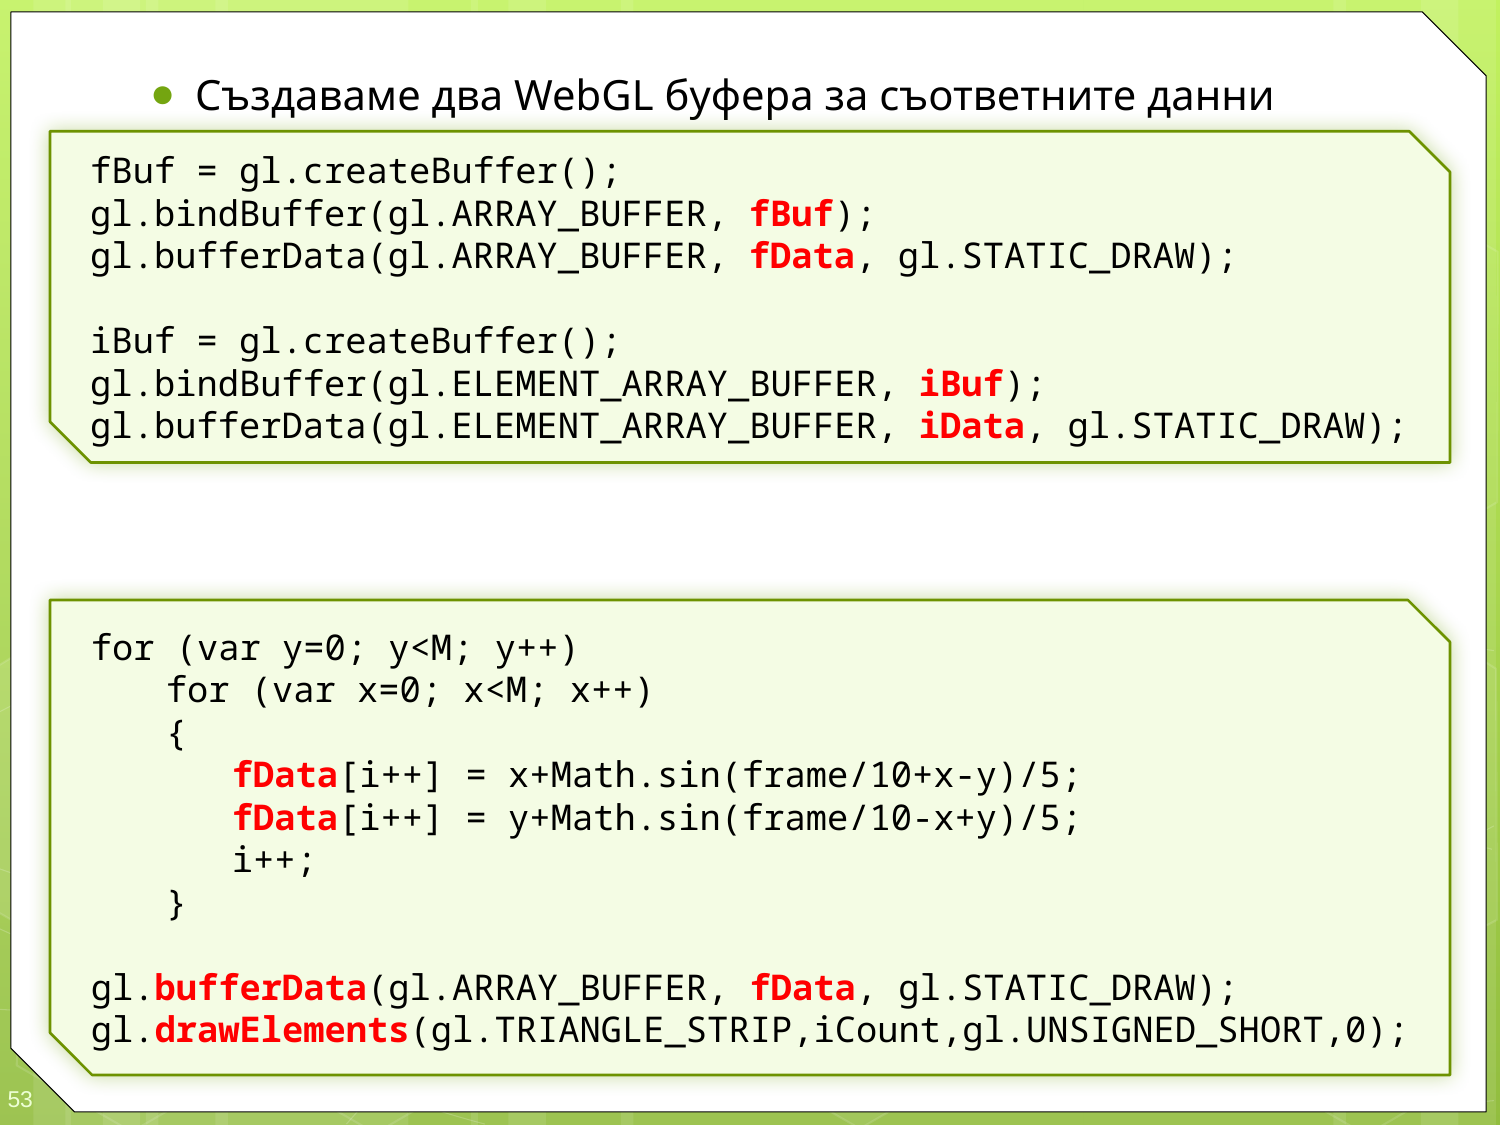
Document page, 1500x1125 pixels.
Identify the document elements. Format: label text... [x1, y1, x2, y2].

text_box fBuf = gl.createBuffer(); gl.bindBuffer(gl.ARRAY_BUFFER, fBuf); gl.bufferData(gl.ARRAY_BUFFER, fData, gl.STATIC_DRAW); iBuf = gl.createBuffer(); gl.bindBuffer(gl.ELEMENT_ARRAY_BUFFER, iBuf); gl.bufferData(gl.ELEMENT_ARRAY_BUFFER, iData, gl.STATIC_DRAW); [48, 129, 1452, 464]
list Създаваме два WebGL буфера за съответните данни На всеки кадър след промяната на върховете ги подаваме наново към буфера на WebGL [75, 61, 1488, 1113]
text_box for (var y=0; y<M; y++) for (var x=0; x<M; x++) { fData[i++] = x+Math.sin(frame/10+x-y)/5; fData[i++] = y+Math.sin(frame/10-x+y)/5; i++; } gl.bufferData(gl.ARRAY_BUFFER, fData, gl.STATIC_DRAW); gl.drawElements(gl.TRIANGLE_STRIP,iCount,gl.UNSIGNED_SHORT,0); [48, 598, 1452, 1077]
